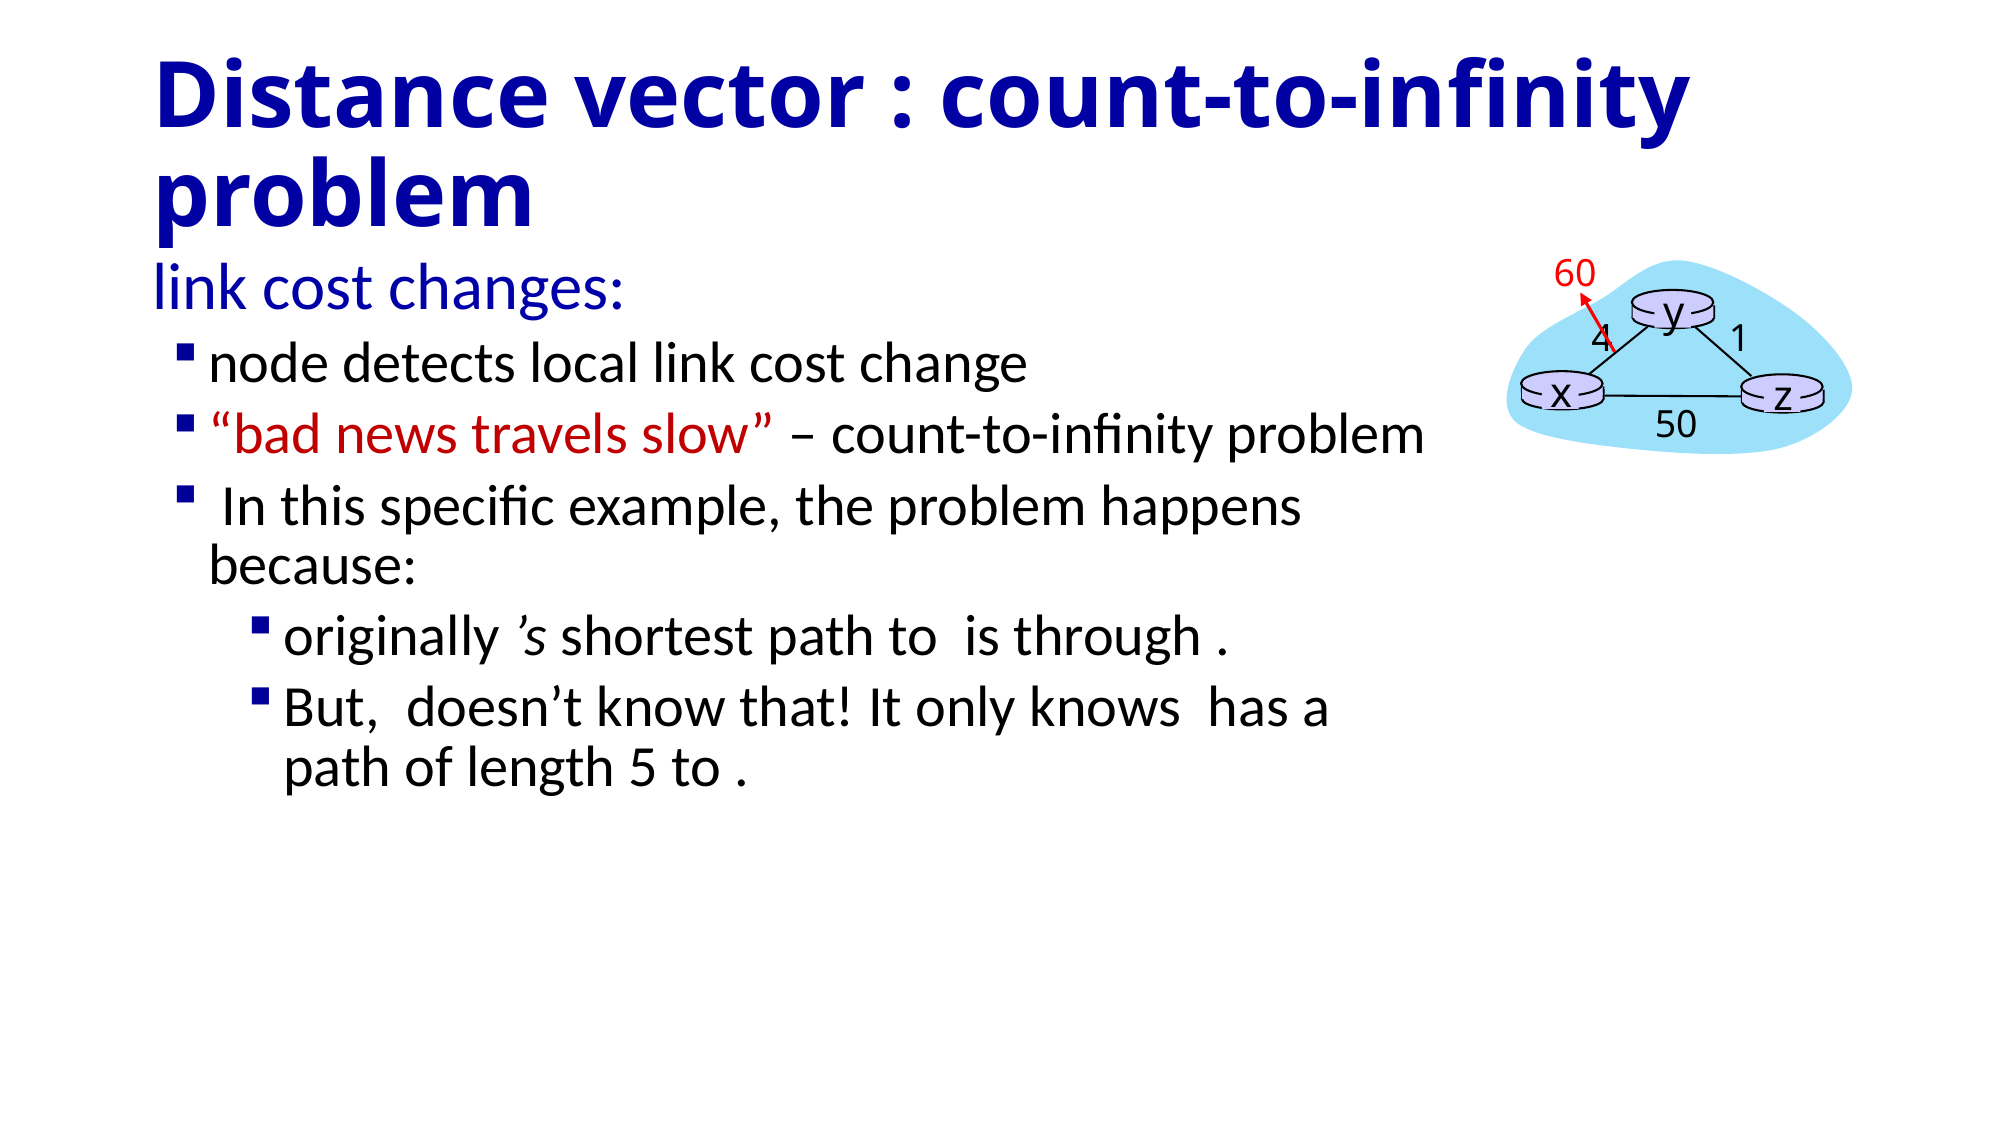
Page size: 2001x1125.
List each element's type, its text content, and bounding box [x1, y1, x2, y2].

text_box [1496, 241, 1855, 458]
title Distance vector : count-to-infinity problem [137, 74, 1863, 221]
